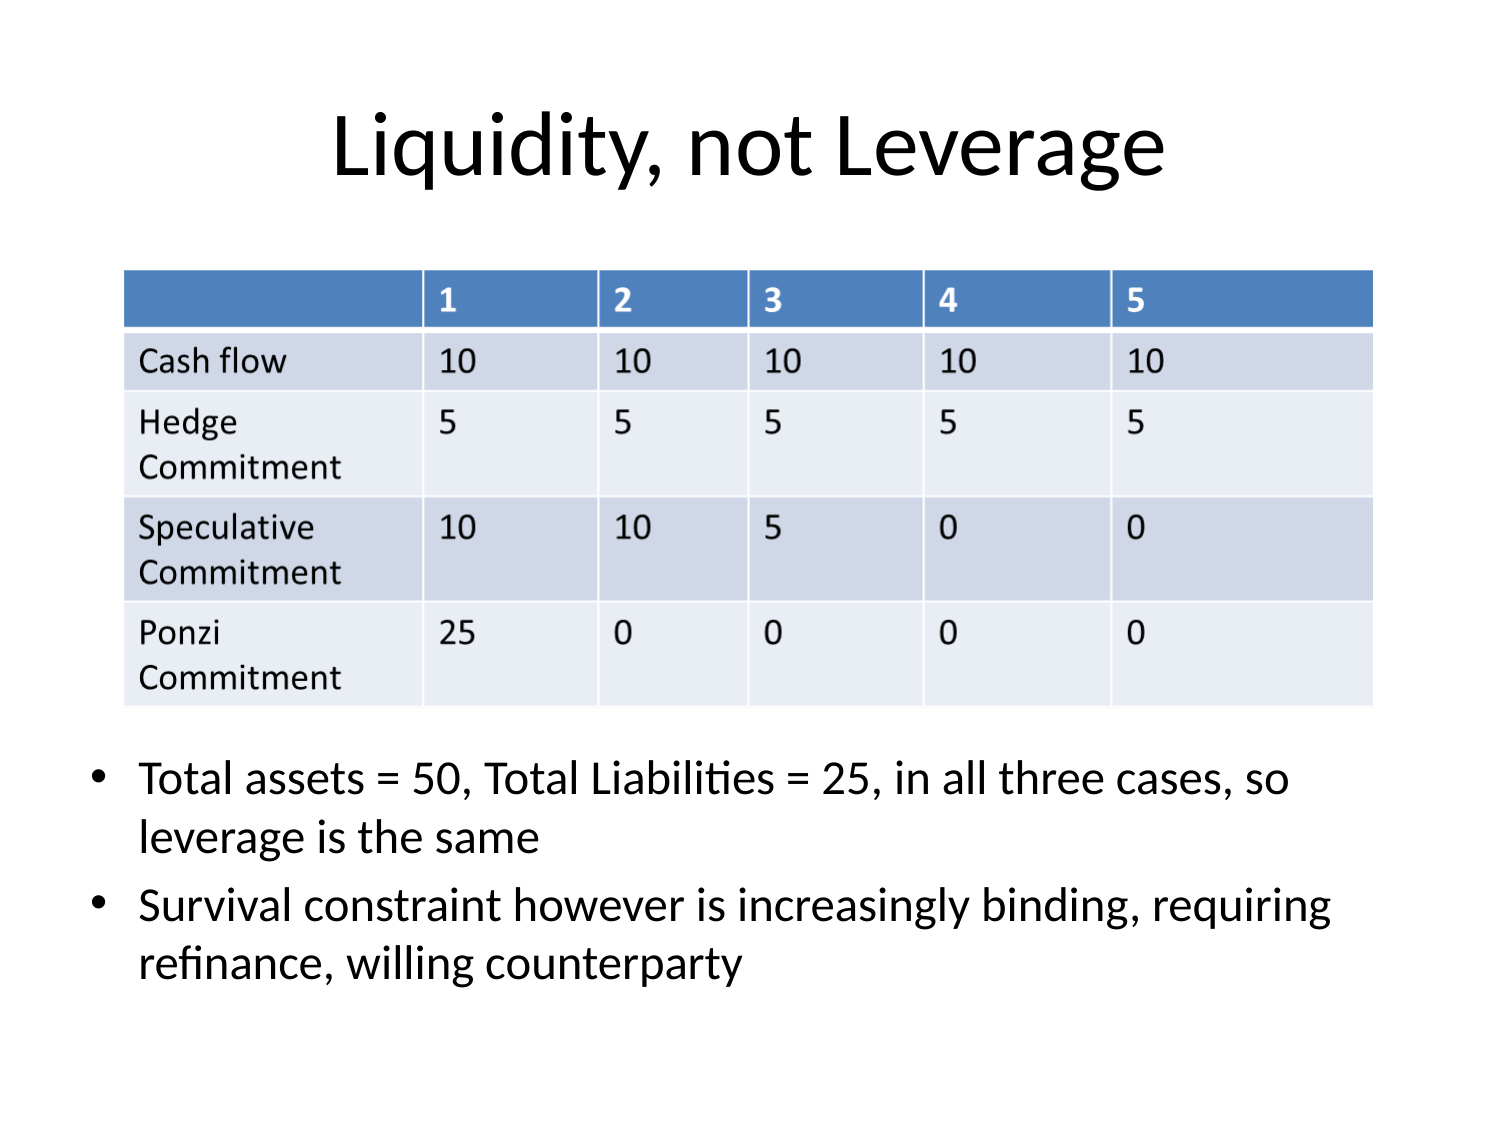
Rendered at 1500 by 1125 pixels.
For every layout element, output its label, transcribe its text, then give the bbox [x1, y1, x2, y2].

picture [121, 264, 1379, 723]
title Liquidity, not Leverage [75, 45, 1425, 233]
list Total assets = 50, Total Liabilities = 25, in all three cases, so leverage is the same Survival constraint however is increasingly binding, requiring refinance, willing counterparty [75, 262, 1425, 1005]
